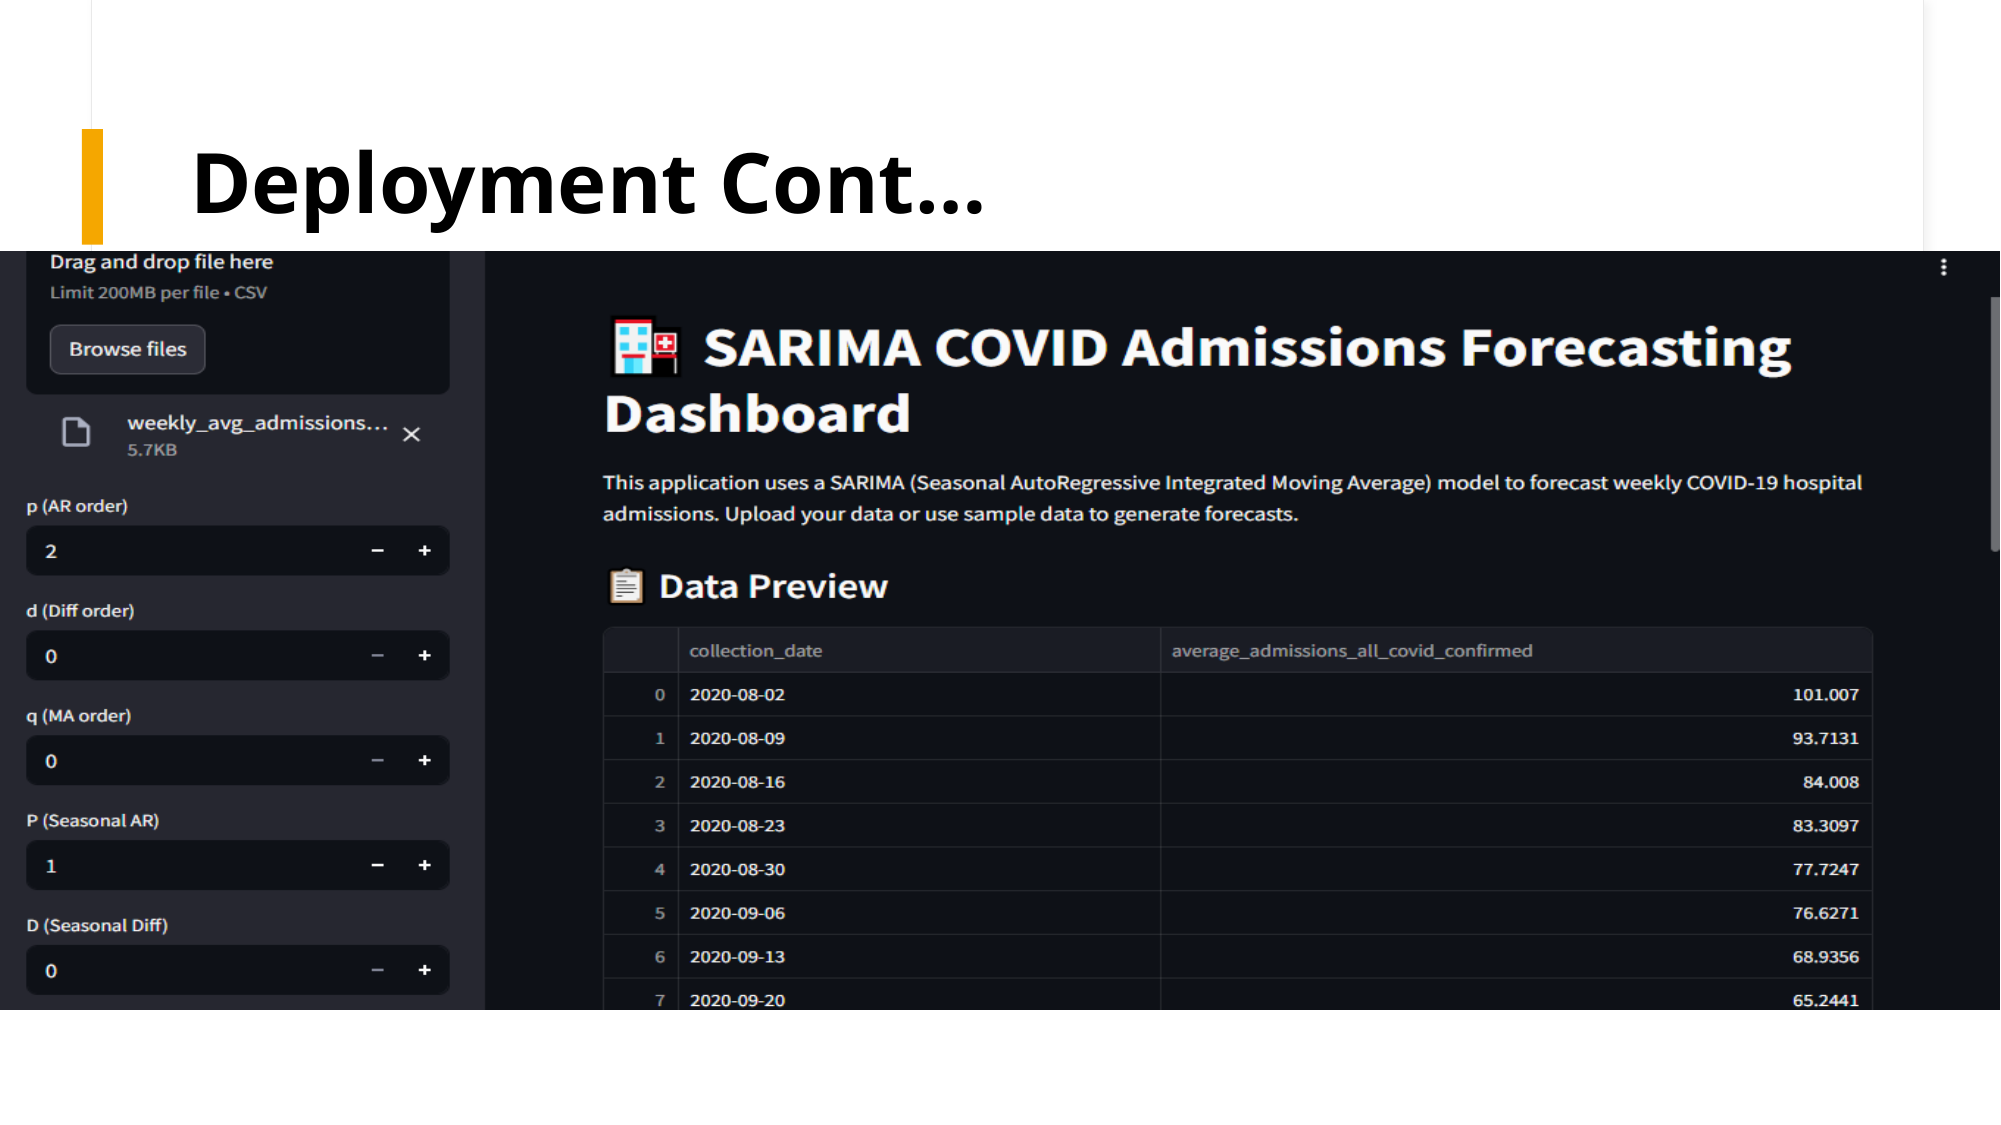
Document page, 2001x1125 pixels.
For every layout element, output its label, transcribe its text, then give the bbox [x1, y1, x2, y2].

picture [0, 251, 2000, 1010]
title Deployment Cont… [182, 89, 1852, 251]
